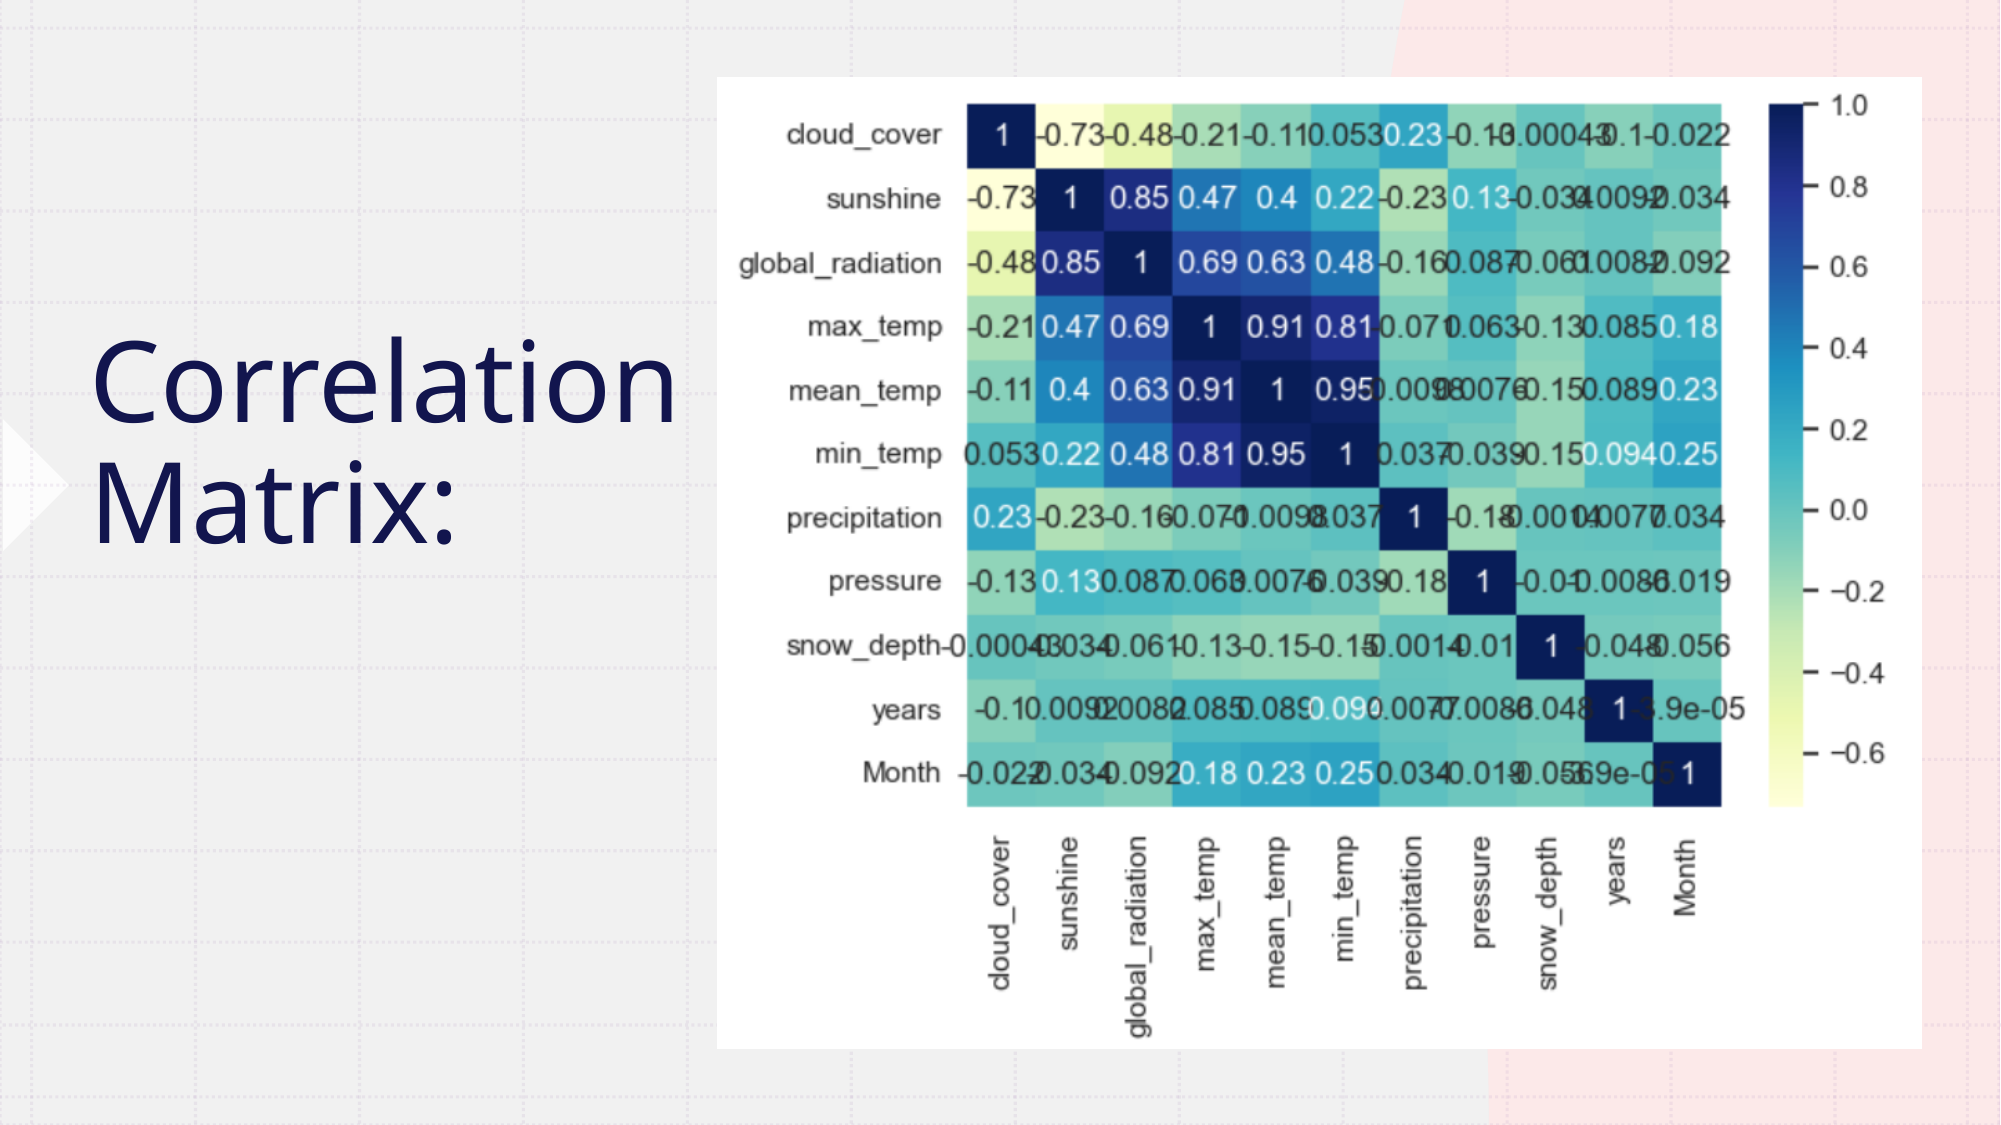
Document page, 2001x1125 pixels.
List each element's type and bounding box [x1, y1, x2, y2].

picture [717, 77, 1922, 1050]
text_box [0, 0, 2000, 1125]
